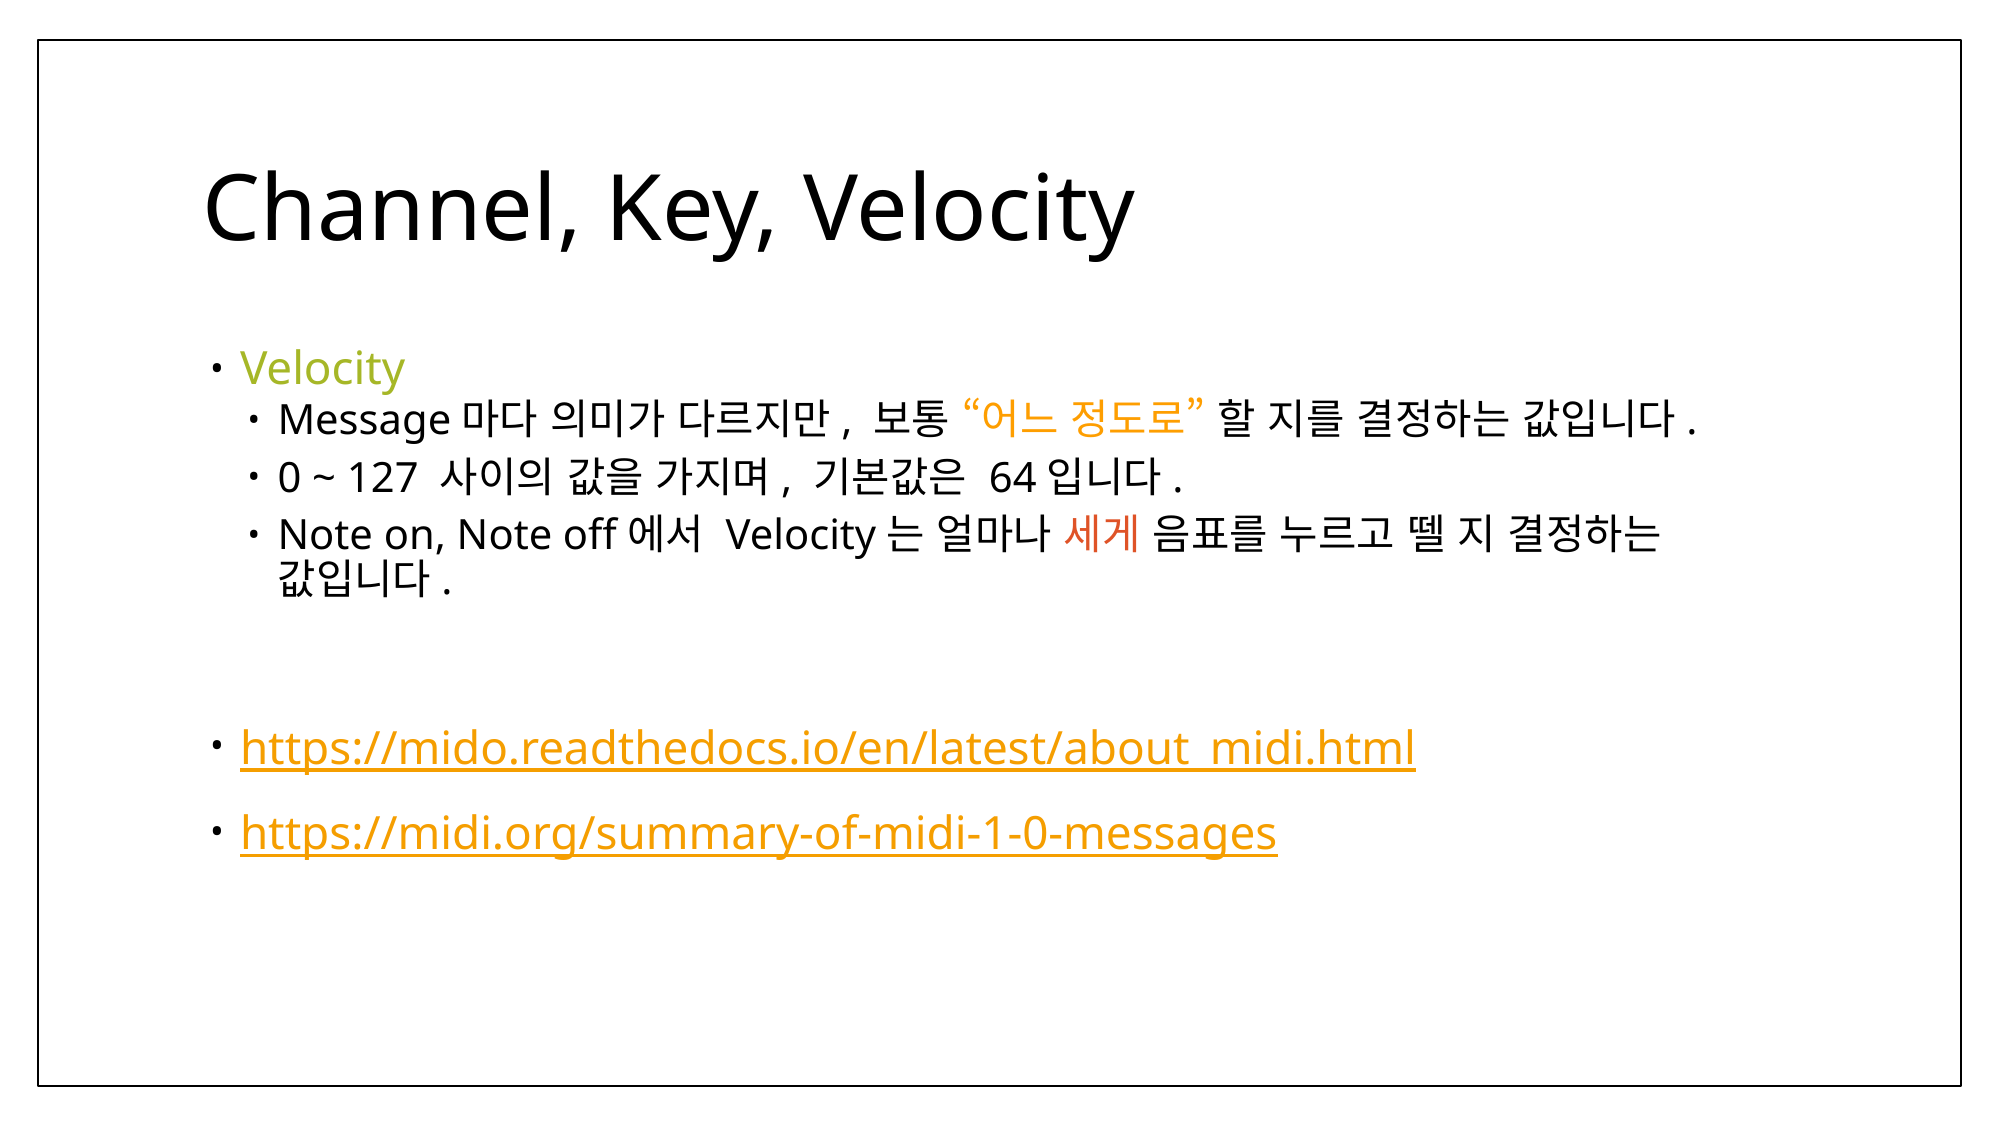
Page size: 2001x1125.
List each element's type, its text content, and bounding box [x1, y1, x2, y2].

list Velocity Message마다 의미가 다르지만, 보통 “어느 정도로” 할 지를 결정하는 값입니다. 0 ~ 127 사이의 값을 가지며, 기본값은 64입니다. Note on, Note off에서 Velocity는 얼마나 세게 음표를 누르고 뗄 지 결정하는 값입니다. https://mido.readthedocs.io/en/latest/about_midi.html https://midi.org/summary-of-midi-1-0-messages [187, 337, 1808, 1000]
title Channel, Key, Velocity [187, 99, 1808, 323]
